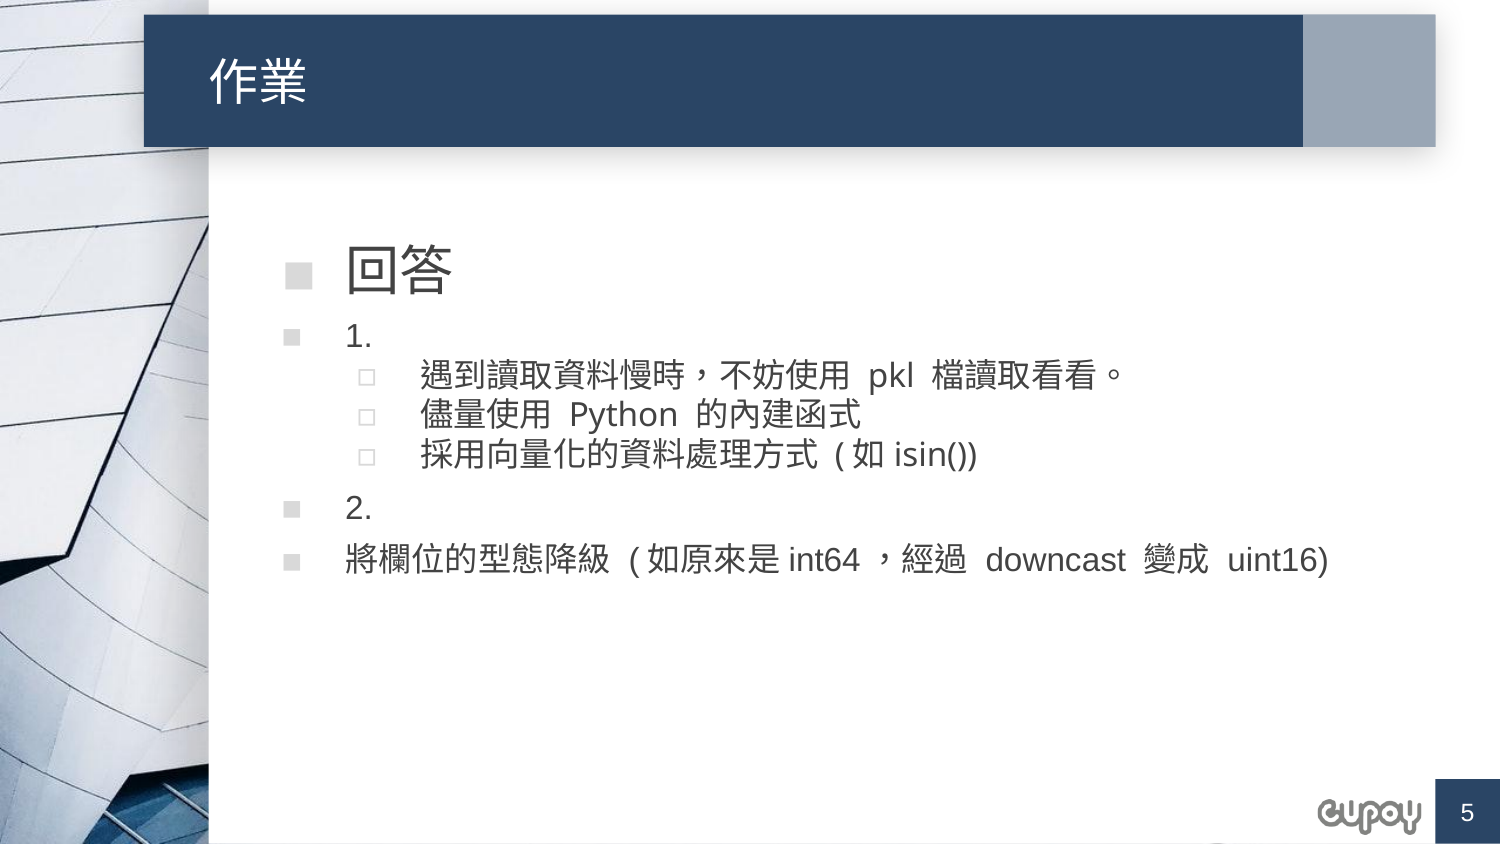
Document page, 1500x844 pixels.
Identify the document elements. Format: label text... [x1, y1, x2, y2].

picture [0, 0, 1450, 844]
slide_number 5 [1435, 779, 1500, 844]
list 回答 1. 遇到讀取資料慢時，不妨使用 pkl 檔讀取看看。 儘量使用 Python 的內建函式 採用向量化的資料處理方式 (如isin()) 2. 將欄位的型態降級 (如原來是int64，經過 downcast 變成 uint16) [255, 221, 1418, 809]
title 作業 [193, 14, 1300, 147]
